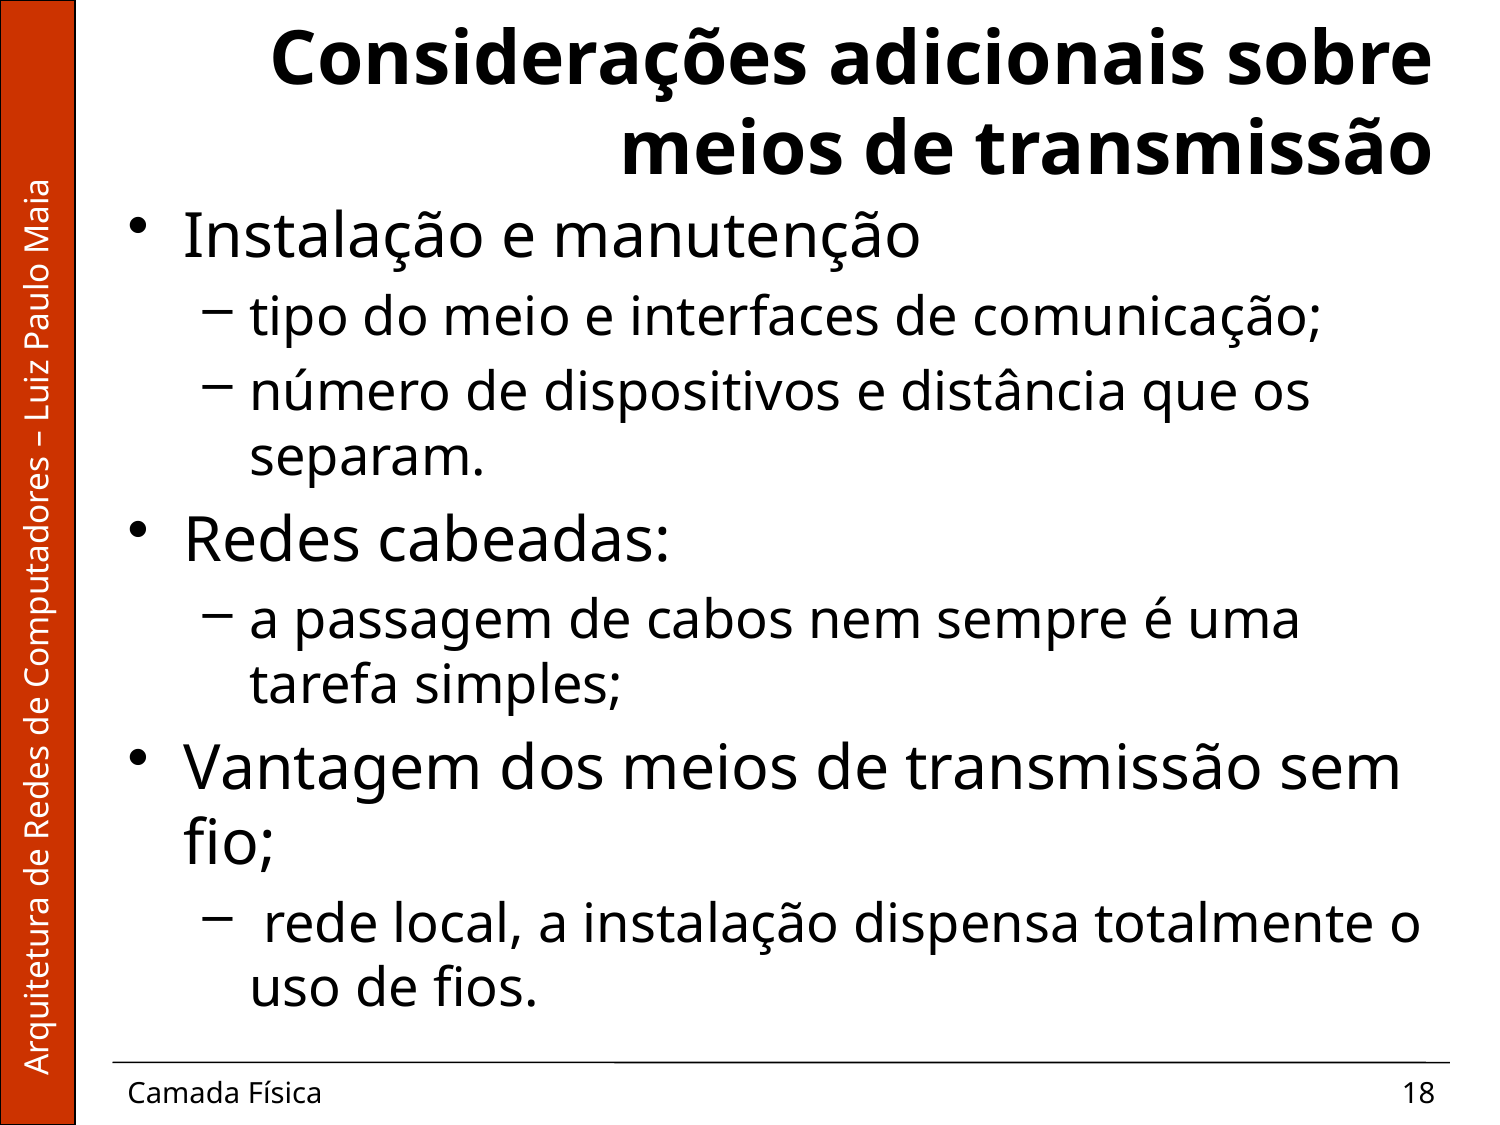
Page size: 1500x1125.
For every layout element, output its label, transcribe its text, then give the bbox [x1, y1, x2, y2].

title Considerações adicionais sobre meios de transmissão [112, 24, 1450, 175]
list Instalação e manutenção tipo do meio e interfaces de comunicação; número de dispositivos e distância que os separam. Redes cabeadas: a passagem de cabos nem sempre é uma tarefa simples; Vantagem dos meios de transmissão sem fio; rede local, a instalação dispensa totalmente o uso de fios. [112, 187, 1450, 1050]
